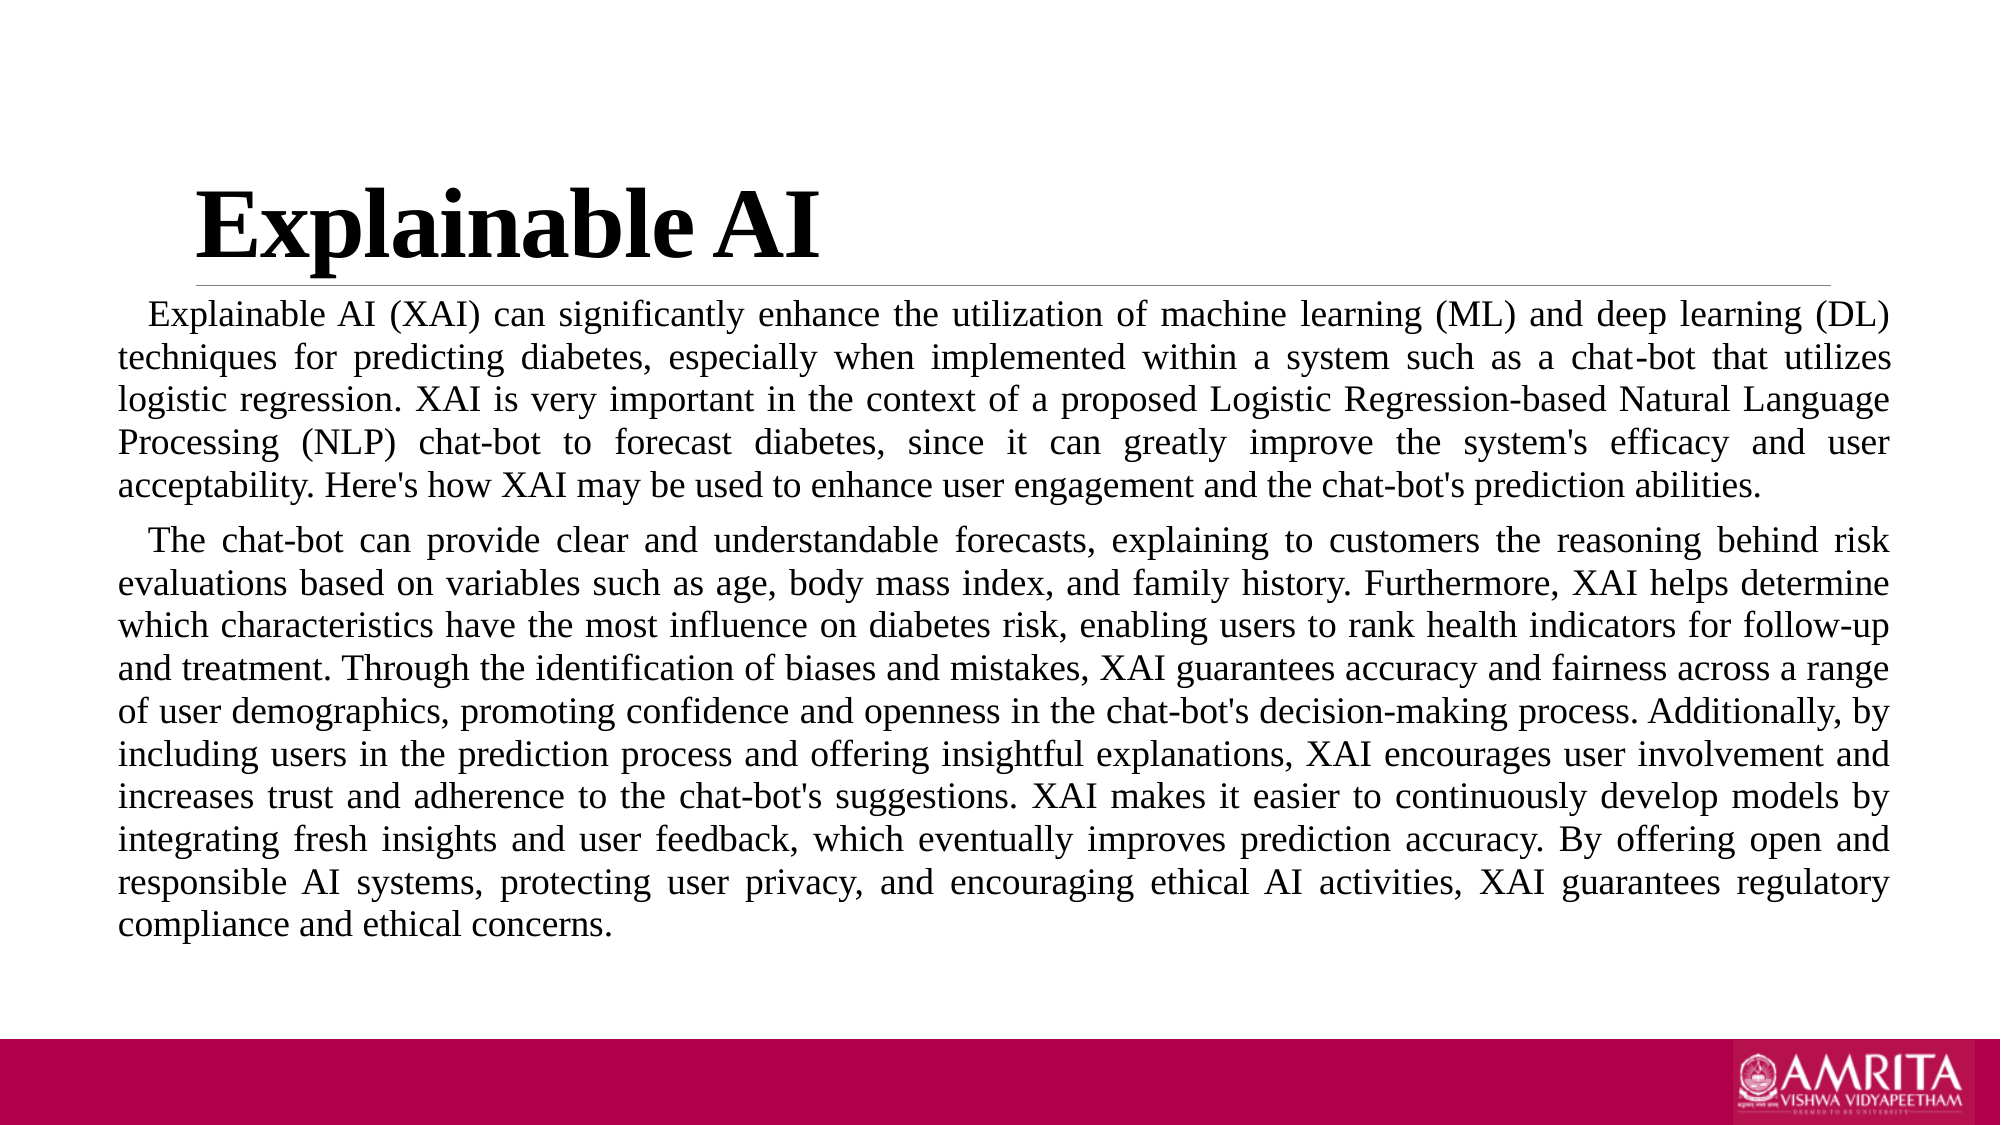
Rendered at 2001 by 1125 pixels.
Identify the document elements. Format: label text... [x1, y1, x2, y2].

picture [1732, 1039, 1975, 1125]
text_box Explainable AI (XAI) can significantly enhance the utilization of machine learning (ML) and deep learning (DL) techniques for predicting diabetes, especially when implemented within a system such as a chat-bot that utilizes logistic regression. XAI is very important in the context of a proposed Logistic Regression-based Natural Language Processing (NLP) chat-bot to forecast diabetes, since it can greatly improve the system's efficacy and user acceptability. Here's how XAI may be used to enhance user engagement and the chat-bot's prediction abilities. The chat-bot can provide clear and understandable forecasts, explaining to customers the reasoning behind risk evaluations based on variables such as age, body mass index, and family history. Furthermore, XAI helps determine which characteristics have the most influence on diabetes risk, enabling users to rank health indicators for follow-up and treatment. Through the identification of biases and mistakes, XAI guarantees accuracy and fairness across a range of user demographics, promoting confidence and openness in the chat-bot's decision-making process. Additionally, by including users in the prediction process and offering insightful explanations, XAI encourages user involvement and increases trust and adherence to the chat-bot's suggestions. XAI makes it easier to continuously develop models by integrating fresh insights and user feedback, which eventually improves prediction accuracy. By offering open and responsible AI systems, protecting user privacy, and encouraging ethical AI activities, XAI guarantees regulatory compliance and ethical concerns. [103, 285, 1907, 953]
title Explainable AI [180, 47, 1830, 285]
